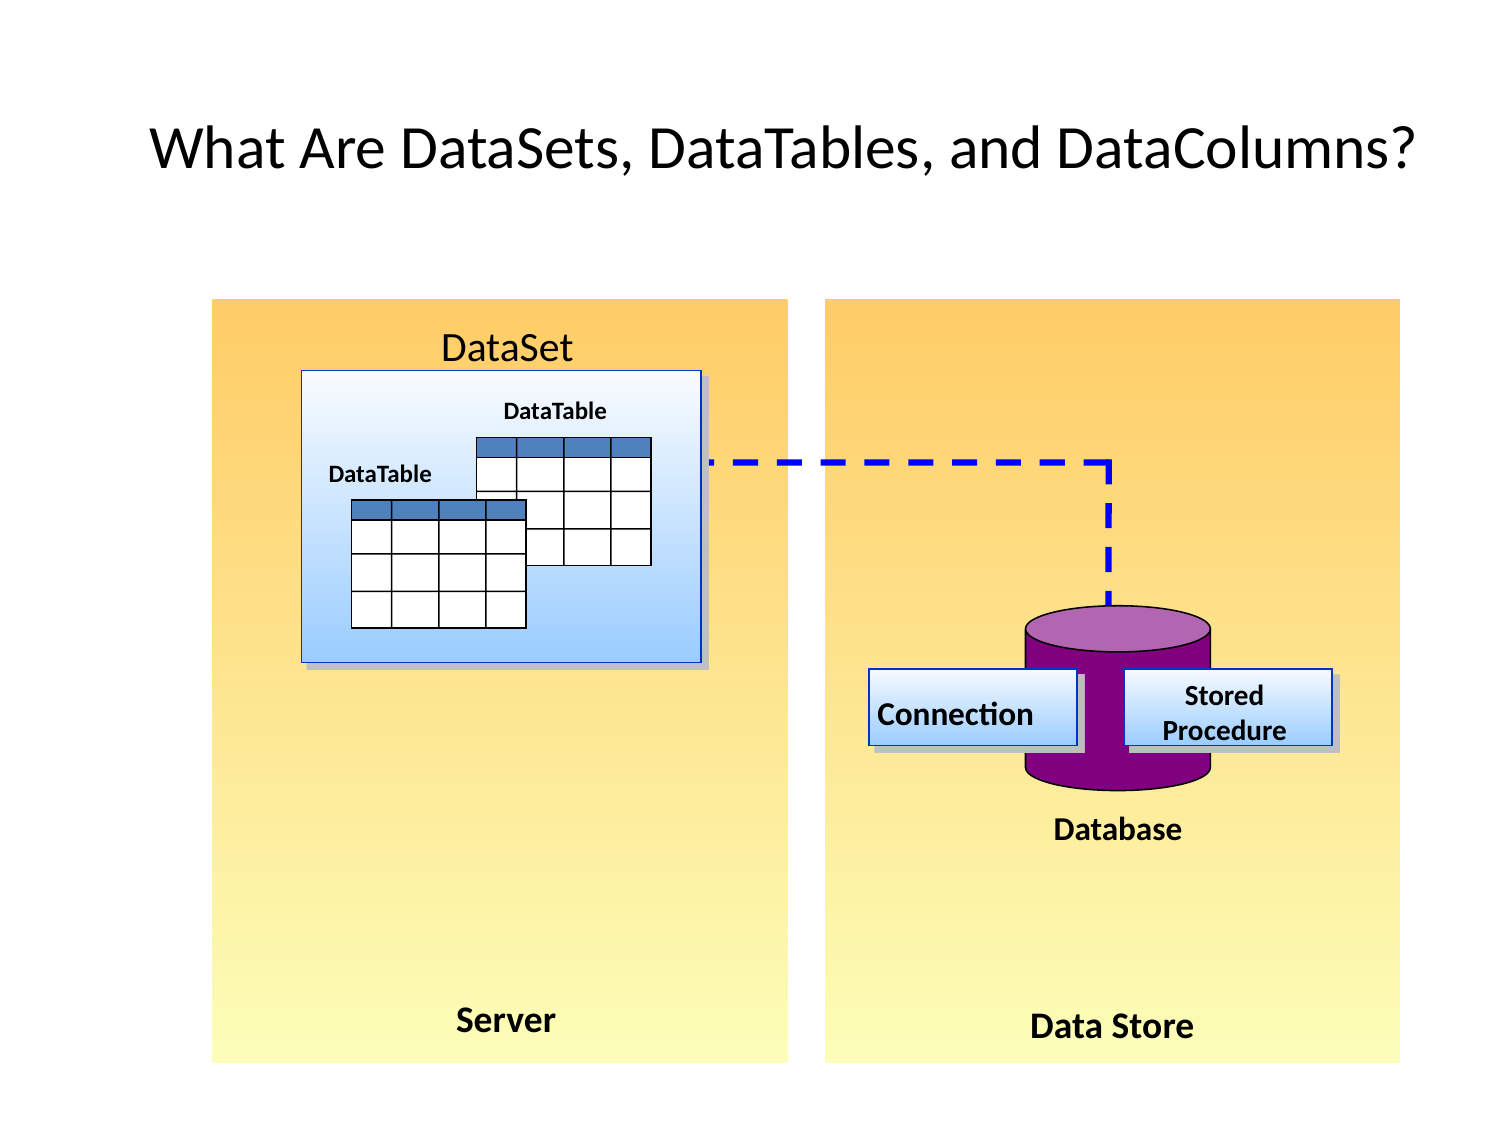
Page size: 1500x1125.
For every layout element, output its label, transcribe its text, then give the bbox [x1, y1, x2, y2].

list Server [425, 987, 588, 1125]
text_box Database [1024, 799, 1212, 855]
text_box [1025, 763, 1211, 791]
text_box [1025, 605, 1211, 667]
title What Are DataSets, DataTables, and DataColumns? [112, 75, 1456, 213]
text_box DataTable [313, 450, 470, 495]
text_box [212, 299, 788, 1063]
text_box DataTable [488, 387, 652, 433]
text_box DataSet [426, 312, 614, 378]
text_box [825, 299, 1400, 1063]
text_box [476, 437, 652, 566]
text_box [1025, 605, 1211, 651]
text_box [301, 370, 702, 663]
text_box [862, 668, 1338, 755]
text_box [351, 499, 527, 629]
text_box Data Store [987, 993, 1238, 1054]
